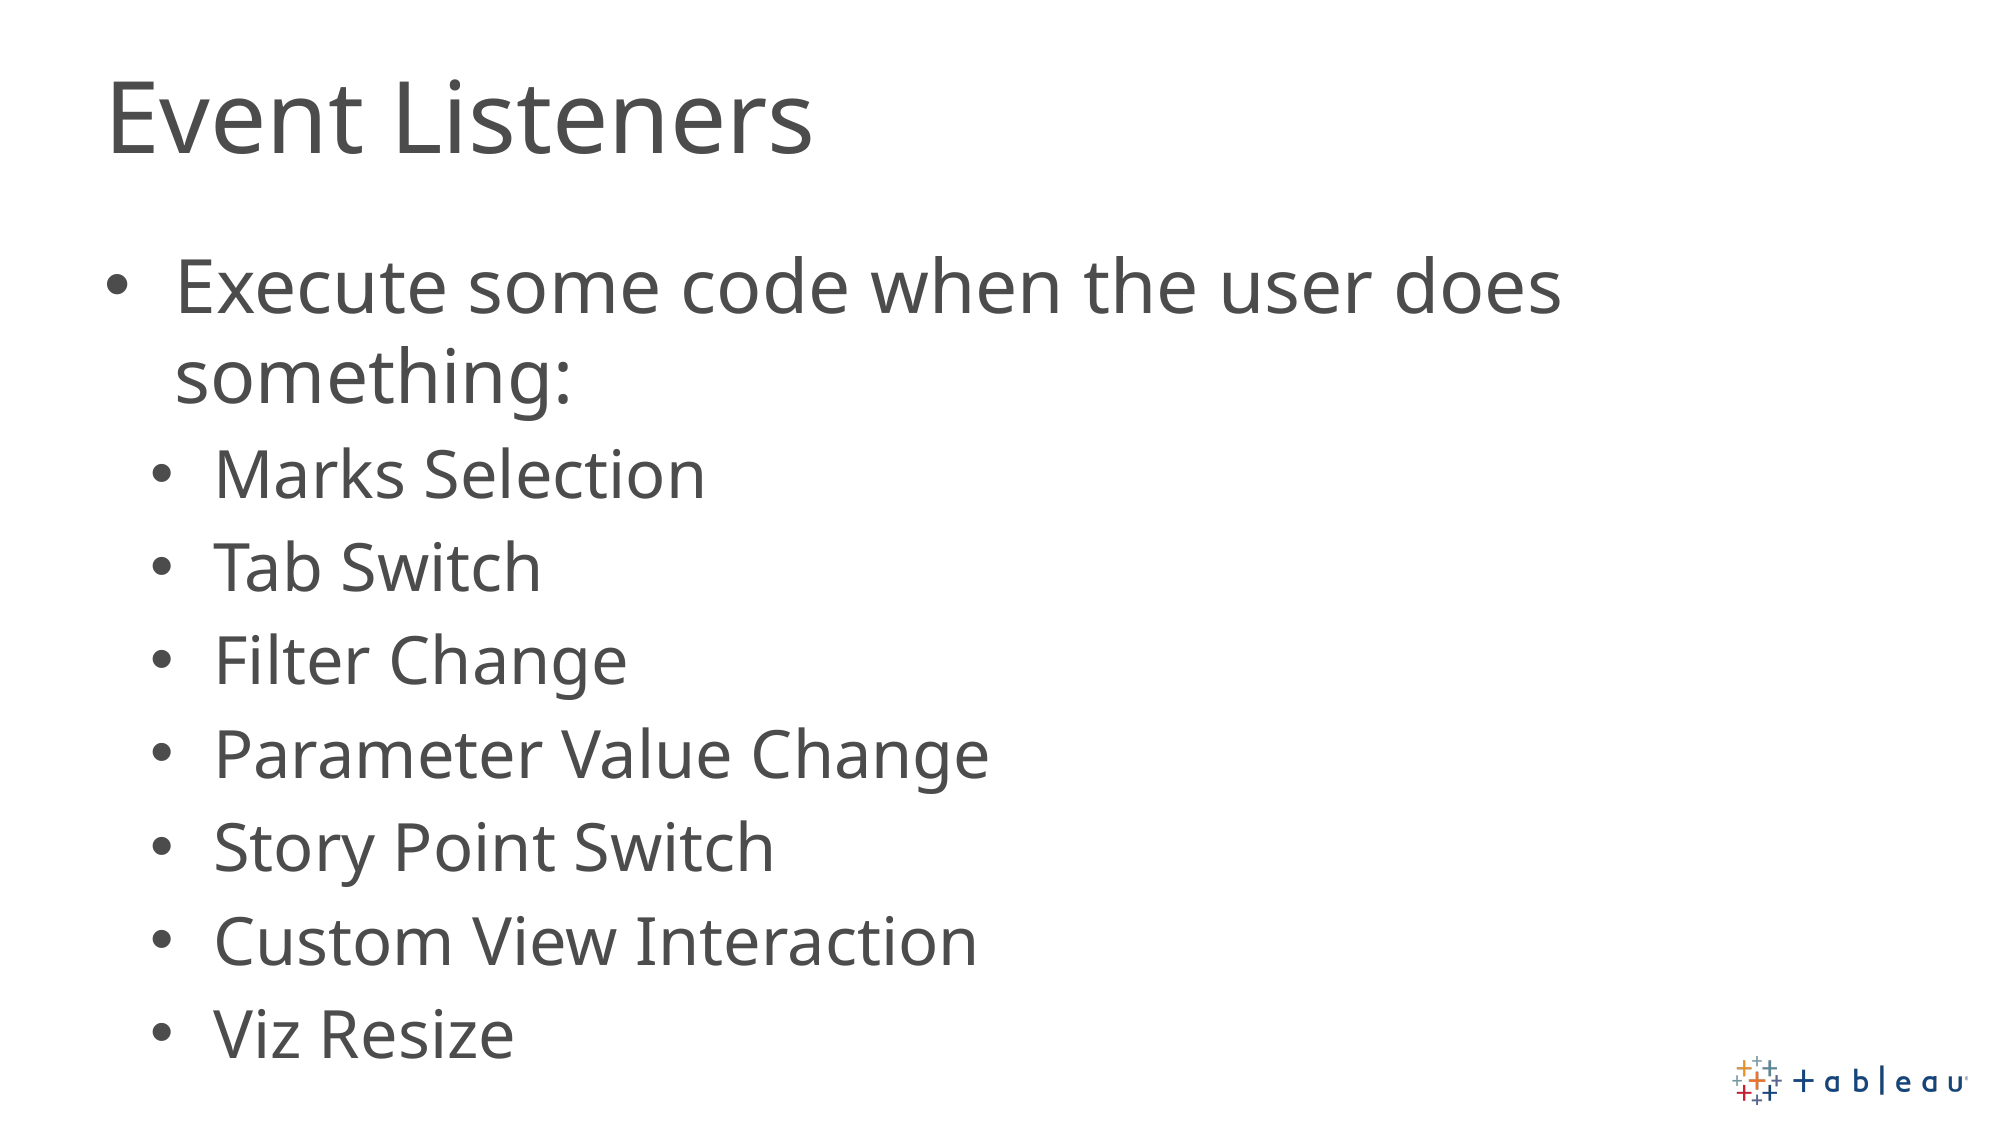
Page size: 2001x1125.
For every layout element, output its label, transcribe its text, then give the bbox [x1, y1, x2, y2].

title Event Listeners [104, 53, 1905, 176]
list Execute some code when the user does something: Marks Selection Tab Switch Filter Change Parameter Value Change Story Point Switch Custom View Interaction Viz Resize [104, 238, 1896, 1008]
